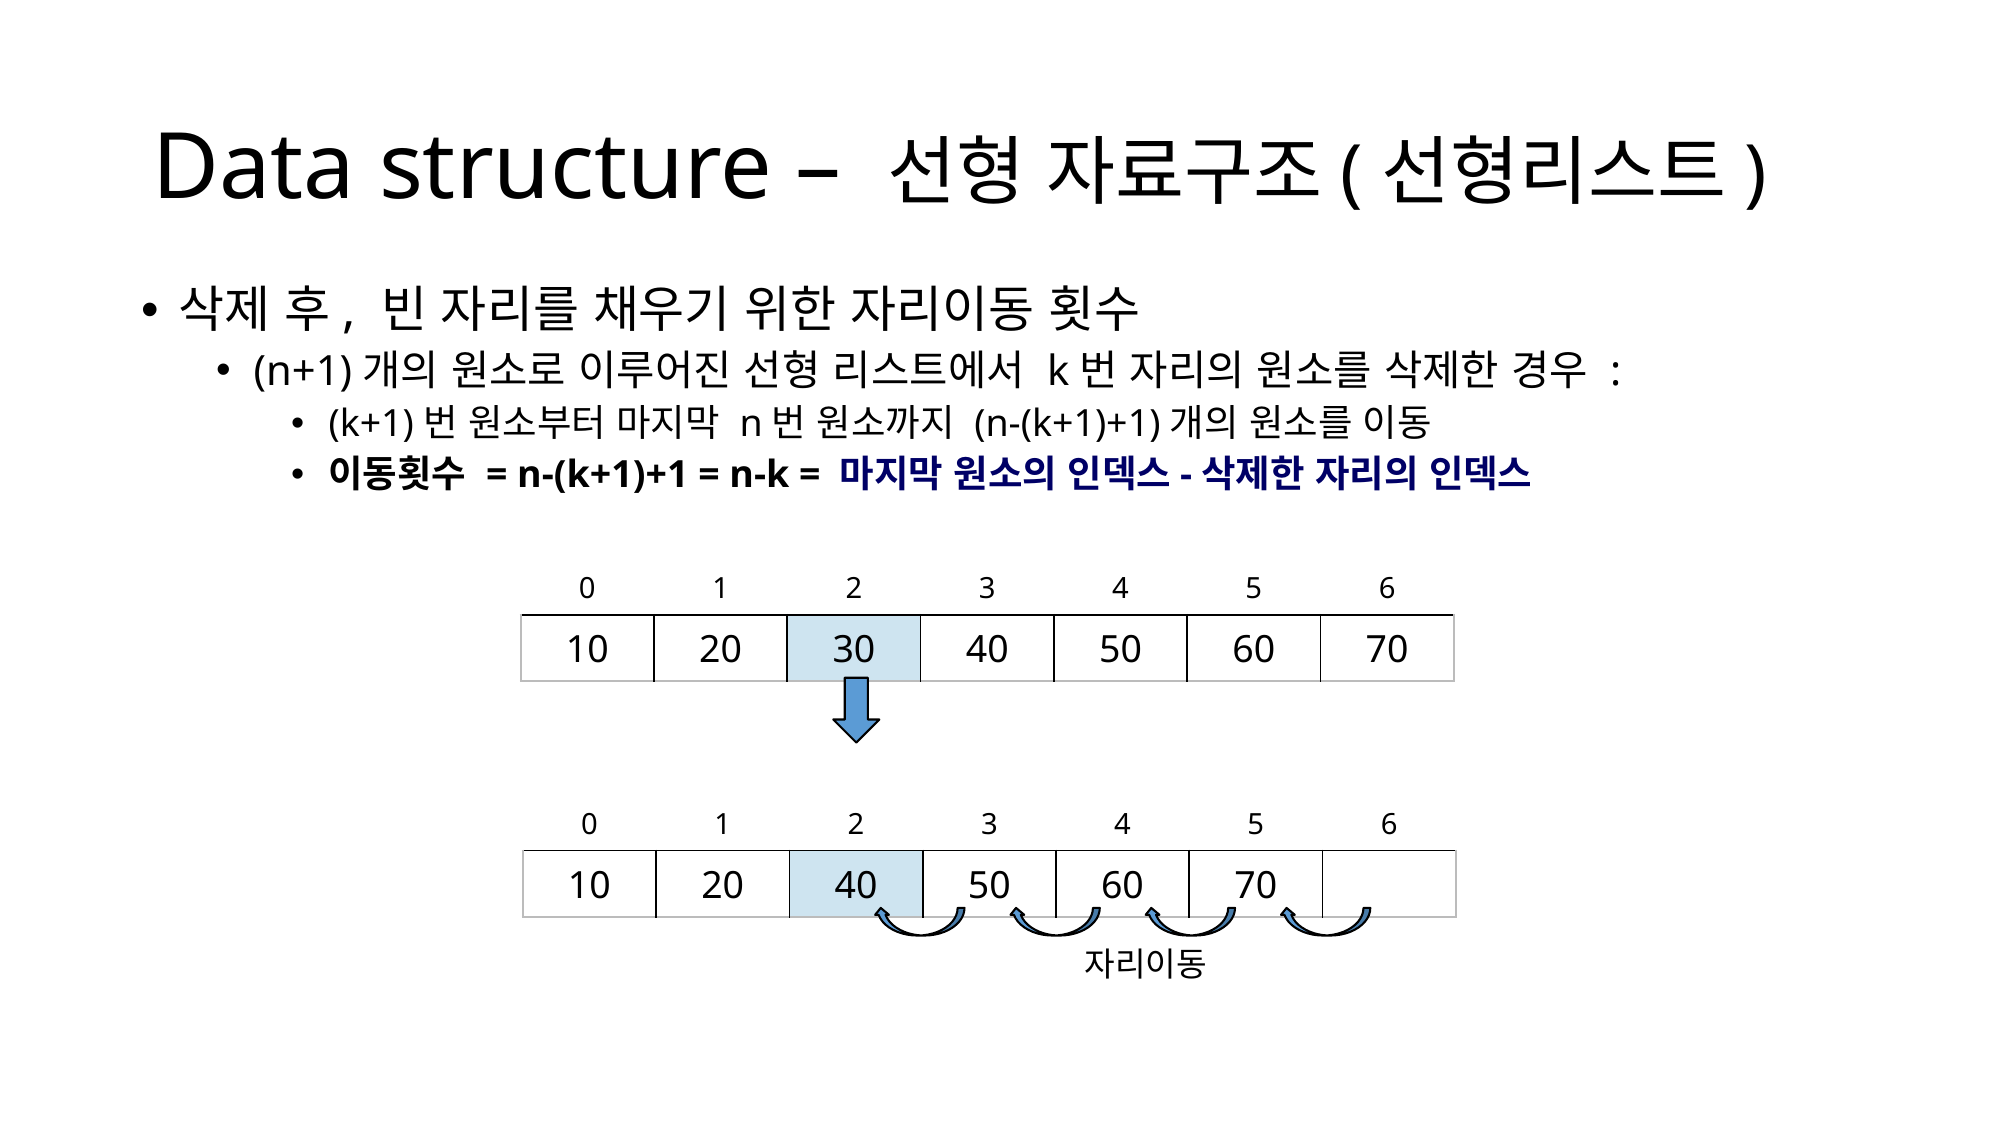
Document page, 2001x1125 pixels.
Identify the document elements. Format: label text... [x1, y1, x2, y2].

table_cell [1323, 851, 1455, 916]
table_header 5 [1189, 796, 1323, 850]
table_cell 20 [657, 851, 789, 916]
table_cell 10 [524, 851, 655, 916]
table_header 0 [523, 796, 656, 850]
text_box [1145, 907, 1236, 936]
table_cell 60 [1057, 851, 1188, 916]
table_cell 60 [1188, 616, 1320, 680]
table_cell 30 [788, 616, 920, 680]
list 삭제 후, 빈 자리를 채우기 위한 자리이동 횟수 (n+1)개의 원소로 이루어진 선형 리스트에서 k번 자리의 원소를 삭제한 경우 : (k+1)번 원소부터 마지막 n번 원소까지 (n-(k+1)+1)개의 원소를 이동 이동횟수 = n-(k+1)+1 = n-k = 마지막 원소의 인덱스-삭제한 자리의 인덱스 [51, 277, 1777, 992]
text_box [875, 907, 965, 936]
title Data structure – 선형 자료구조(선형리스트) [137, 59, 1863, 278]
table_header 1 [654, 560, 787, 614]
table_cell 10 [522, 616, 653, 680]
table_cell 40 [921, 616, 1053, 680]
table_cell 20 [655, 616, 786, 680]
table_cell 70 [1190, 851, 1322, 916]
text_box [833, 677, 880, 743]
text_box [1280, 907, 1371, 936]
table_header 3 [923, 796, 1056, 850]
table_cell 70 [1321, 616, 1453, 680]
table_header 4 [1056, 796, 1189, 850]
table_cell 40 [790, 851, 922, 916]
text_box [1010, 907, 1100, 936]
table_header 2 [787, 560, 921, 614]
table_header 6 [1323, 796, 1456, 850]
table_header 2 [789, 796, 923, 850]
table_header 0 [521, 560, 654, 614]
table_header 4 [1054, 560, 1187, 614]
table_cell 50 [924, 851, 1055, 916]
text_box 자리이동 [1069, 935, 1244, 991]
table_header 3 [921, 560, 1054, 614]
table_header 5 [1187, 560, 1320, 614]
table_cell 50 [1055, 616, 1186, 680]
table_header 6 [1320, 560, 1454, 614]
table_header 1 [656, 796, 789, 850]
